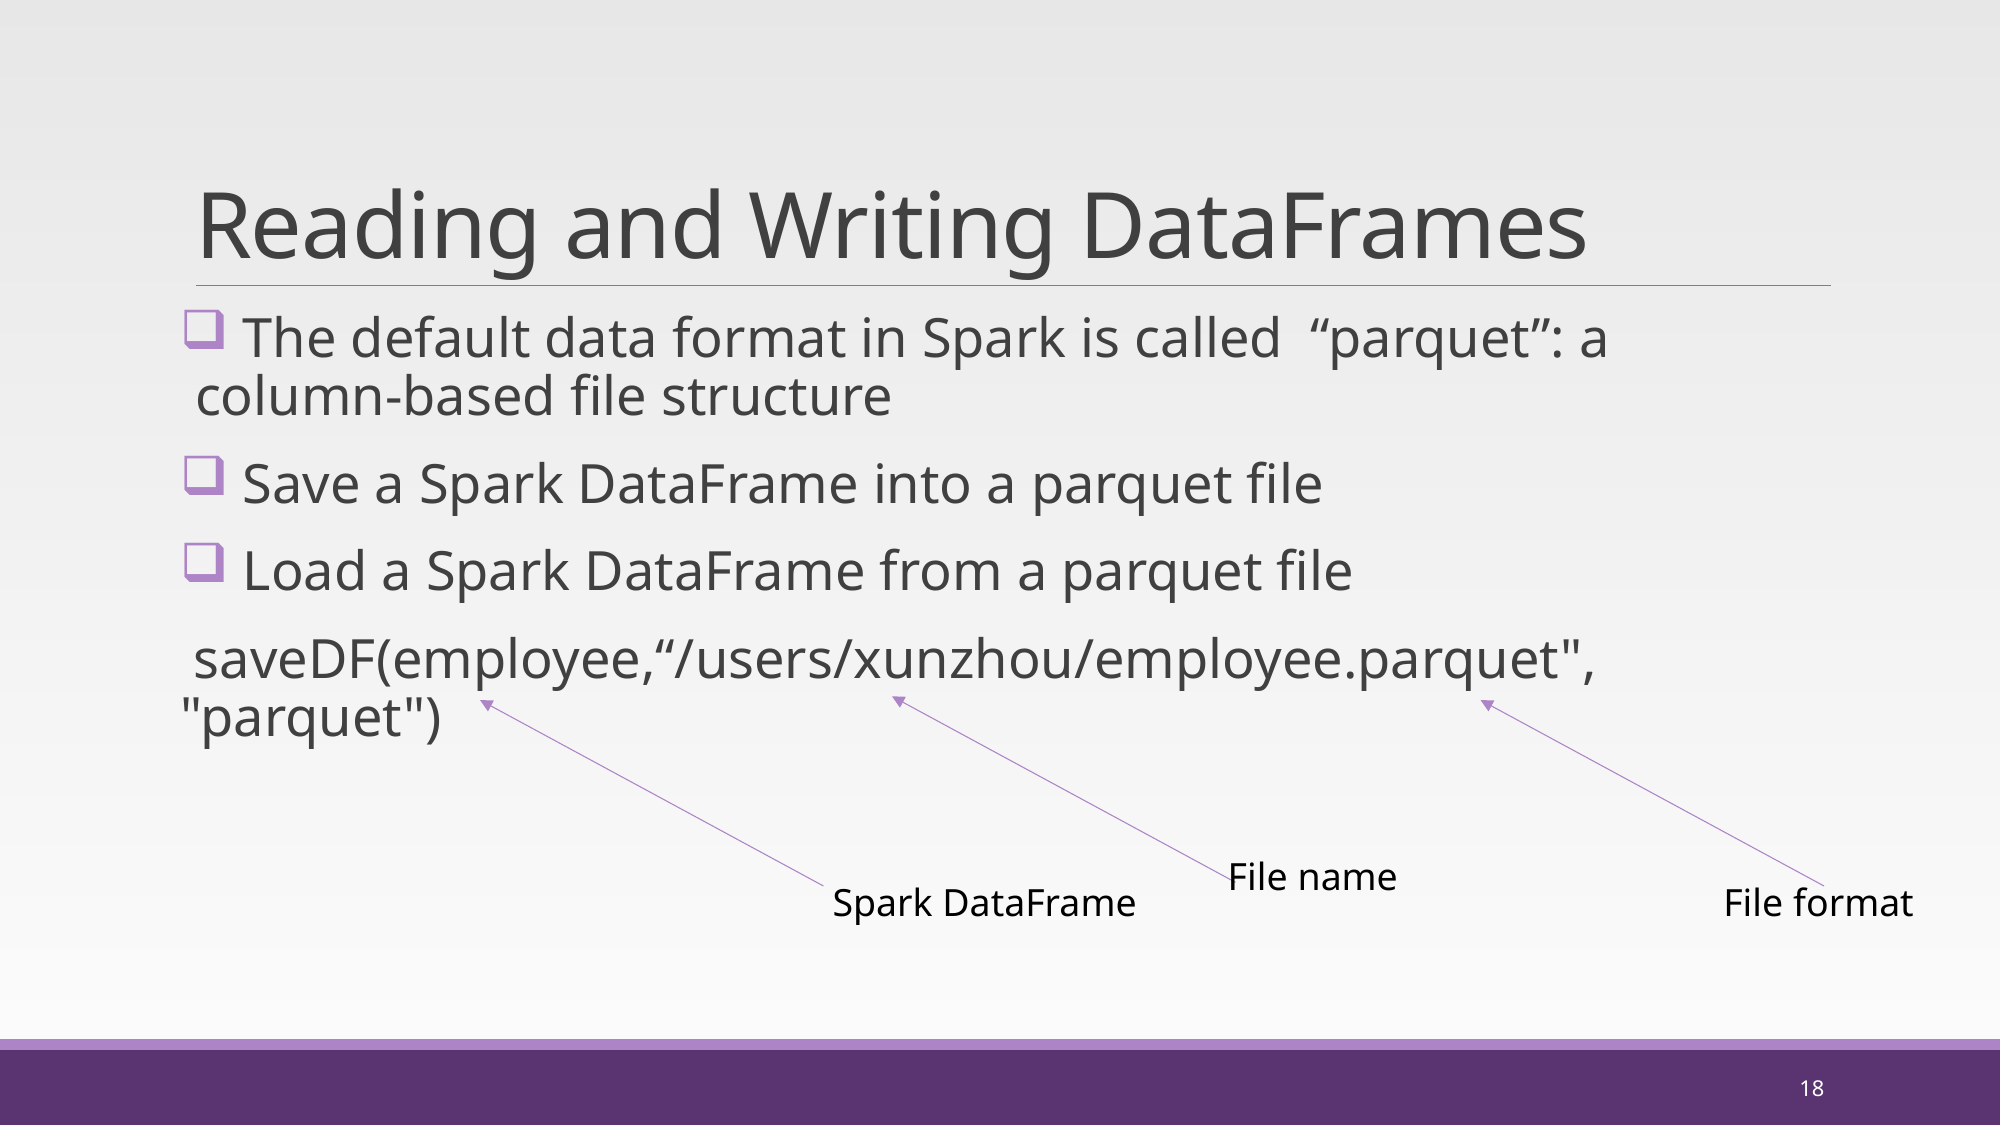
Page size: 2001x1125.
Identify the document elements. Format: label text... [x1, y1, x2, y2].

title Reading and Writing DataFrames [180, 47, 1830, 285]
text_box File format [1708, 871, 1929, 932]
list The default data format in Spark is called “parquet”: a column-based file structure Save a Spark DataFrame into a parquet file Load a Spark DataFrame from a parquet file saveDF(employee,“/users/xunzhou/employee.parquet", "parquet") [180, 302, 1830, 963]
text_box File name [1212, 845, 1413, 906]
slide_number 18 [1624, 1059, 1840, 1120]
text_box Spark DataFrame [817, 871, 1152, 932]
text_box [1480, 699, 1825, 886]
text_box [891, 696, 1236, 883]
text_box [479, 699, 824, 886]
